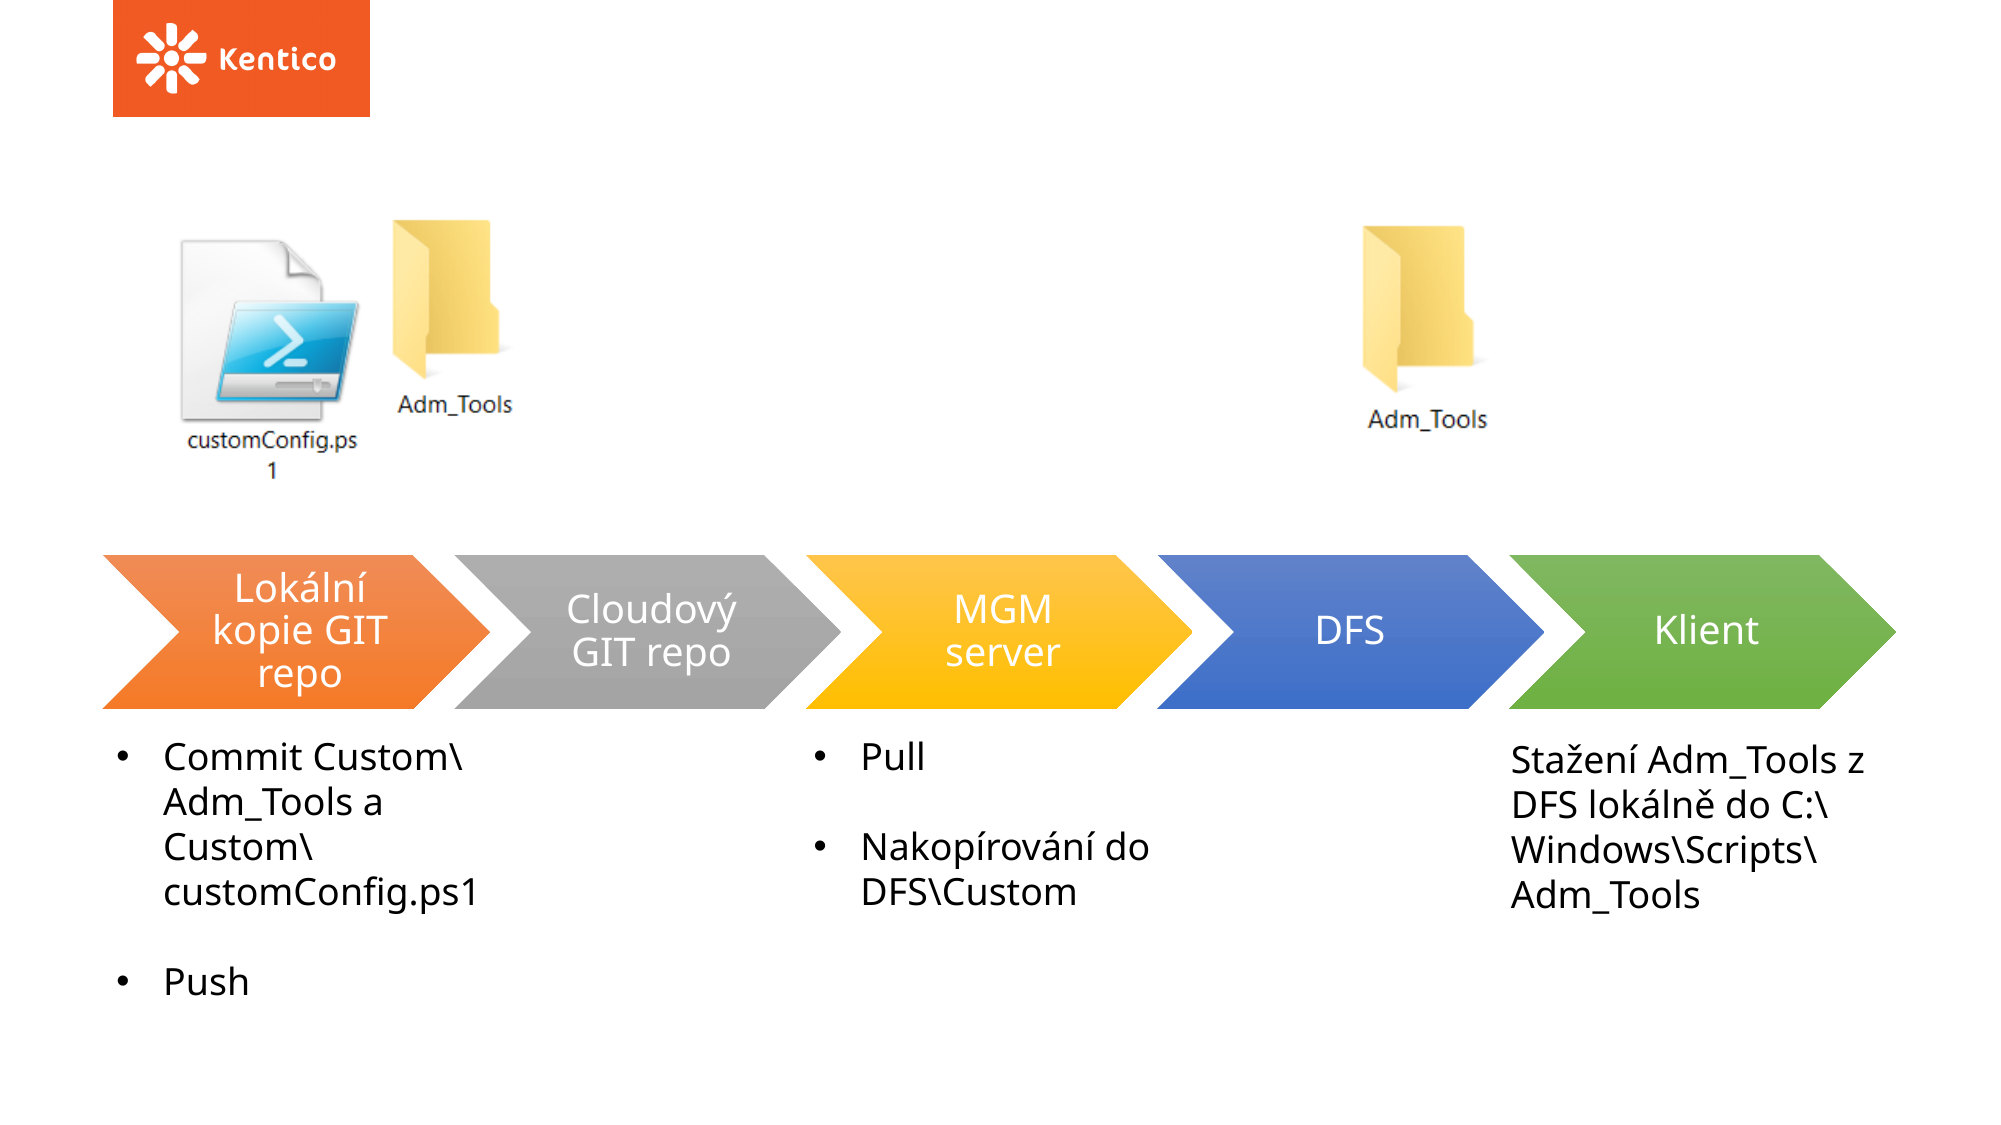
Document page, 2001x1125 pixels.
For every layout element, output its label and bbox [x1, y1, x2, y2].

picture [113, 0, 370, 117]
text_box [166, 200, 536, 496]
picture [1337, 205, 1513, 331]
list [101, 331, 1897, 1009]
